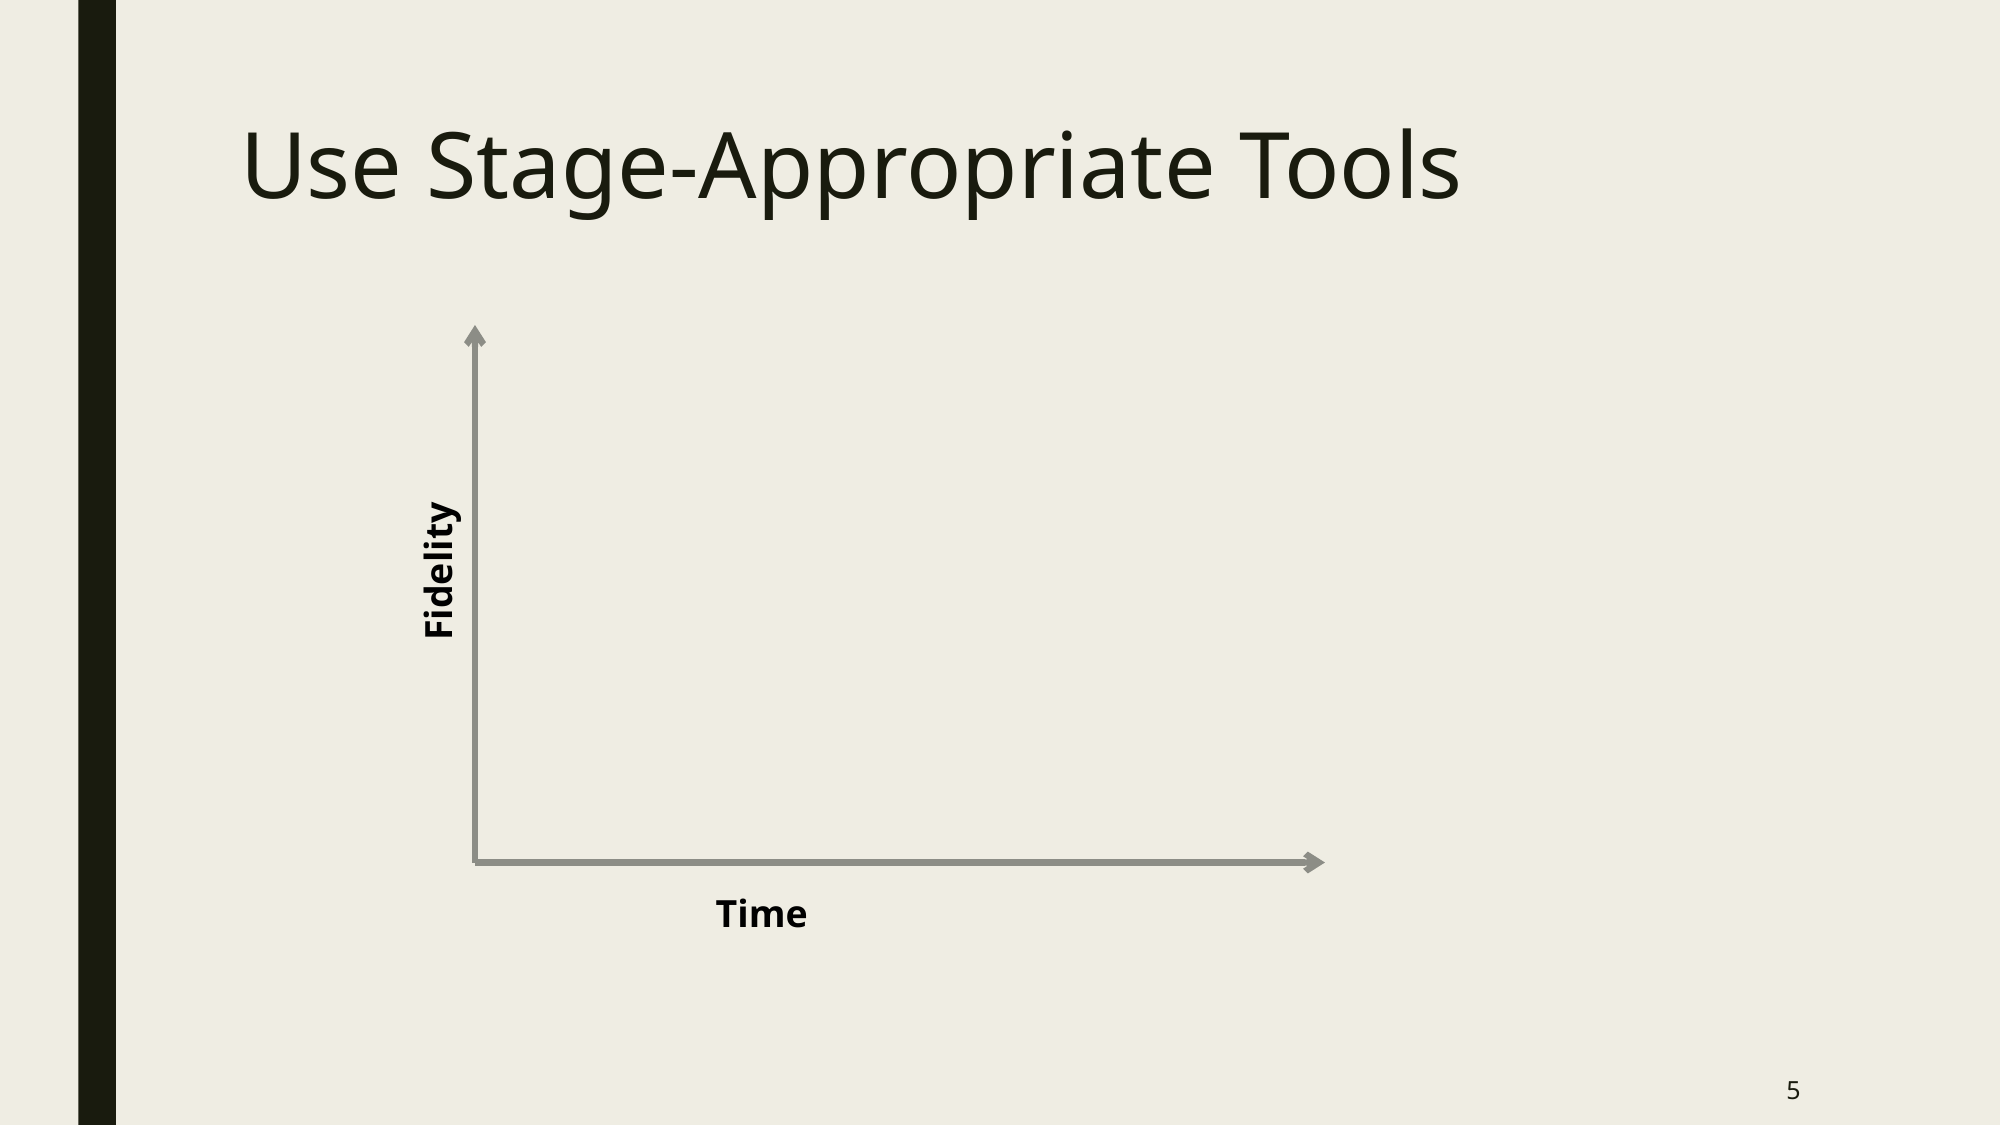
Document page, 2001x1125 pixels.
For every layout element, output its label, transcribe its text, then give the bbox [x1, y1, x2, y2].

slide_number 5 [1553, 1058, 1816, 1125]
title Use Stage-Appropriate Tools [225, 112, 1800, 357]
text_box Fidelity [407, 480, 467, 656]
text_box Time [700, 882, 1001, 942]
